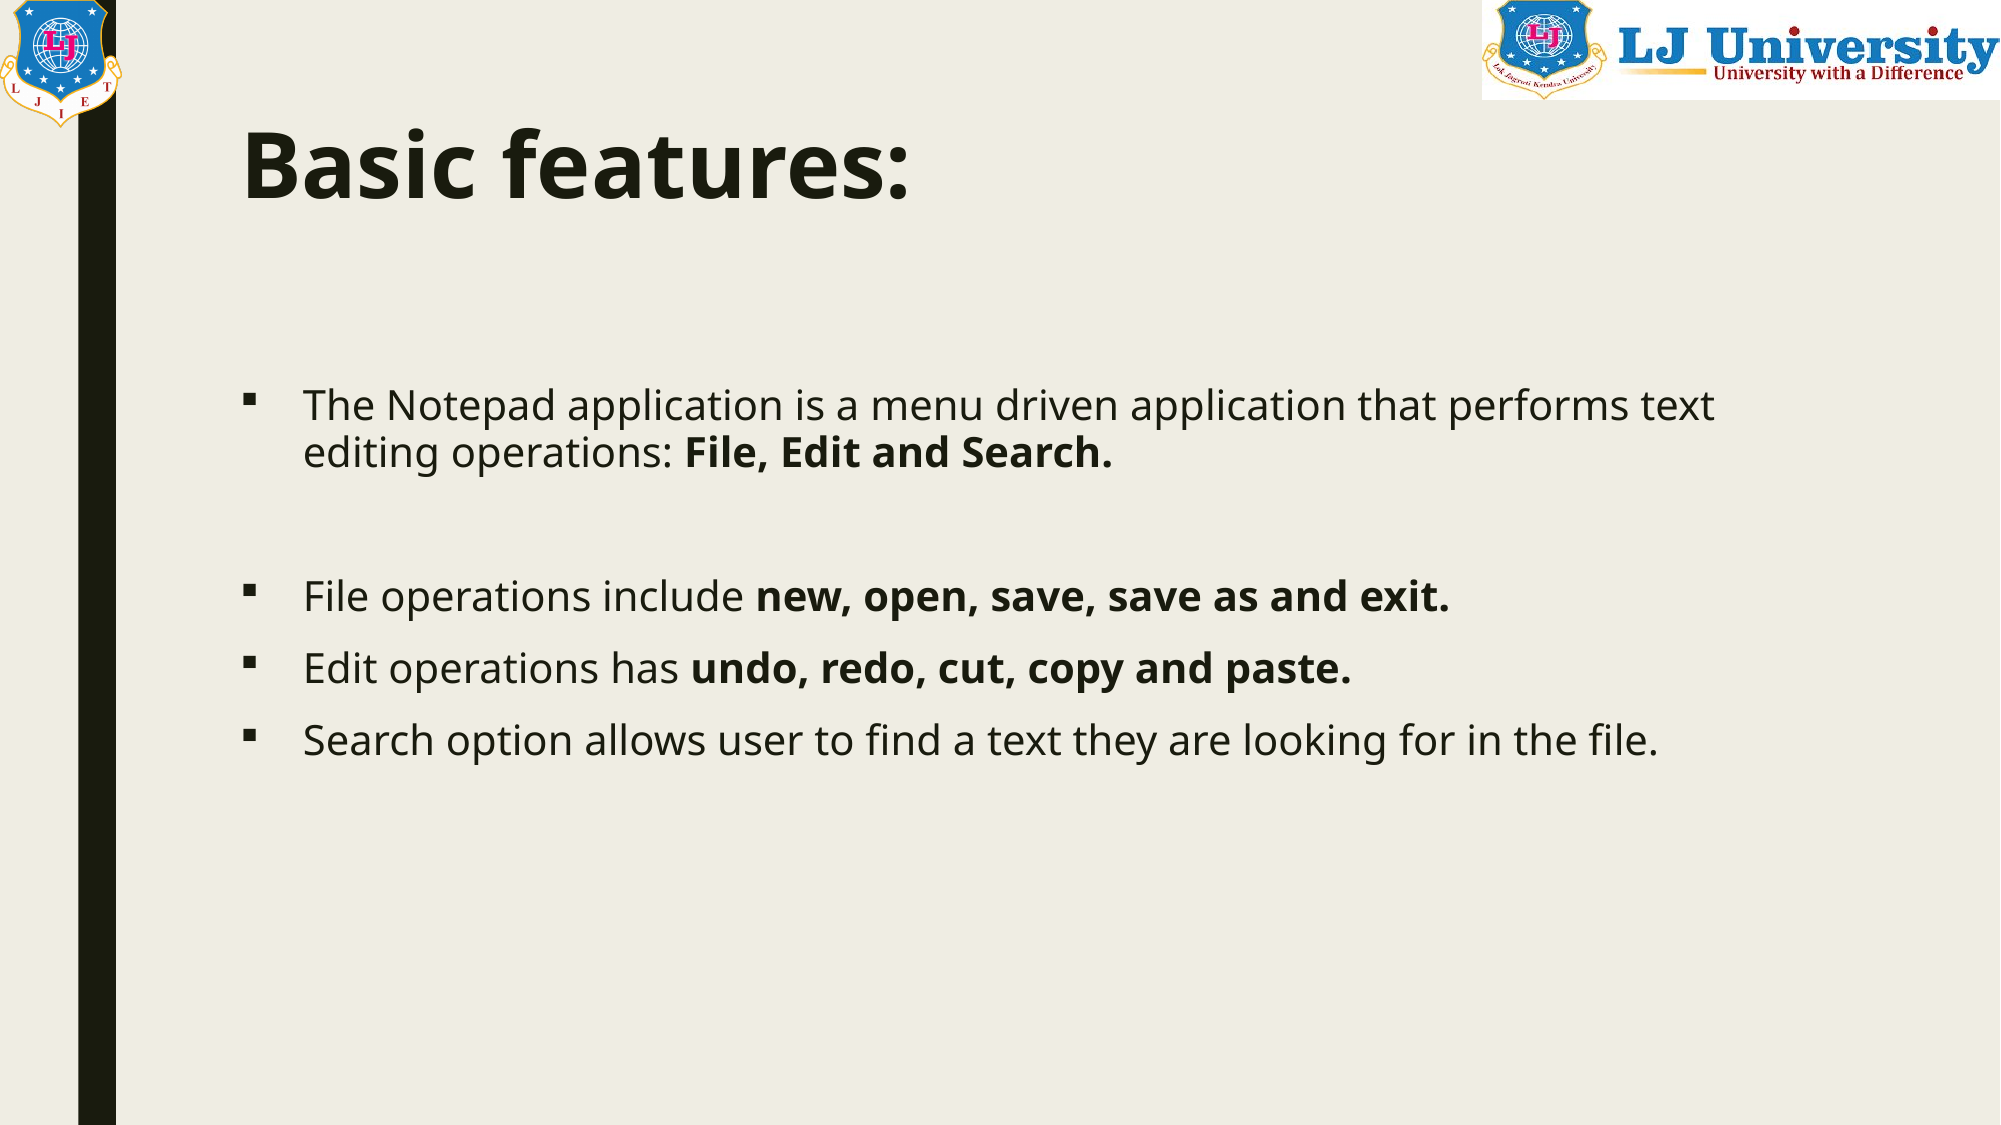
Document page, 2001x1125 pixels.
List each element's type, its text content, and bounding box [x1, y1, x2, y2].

picture [1482, 0, 2000, 100]
list The Notepad application is a menu driven application that performs text editing operations: File, Edit and Search. File operations include new, open, save, save as and exit. Edit operations has undo, redo, cut, copy and paste. Search option allows user to find a text they are looking for in the file. [225, 375, 1800, 963]
title Basic features: [225, 112, 1800, 357]
picture [0, 0, 122, 128]
